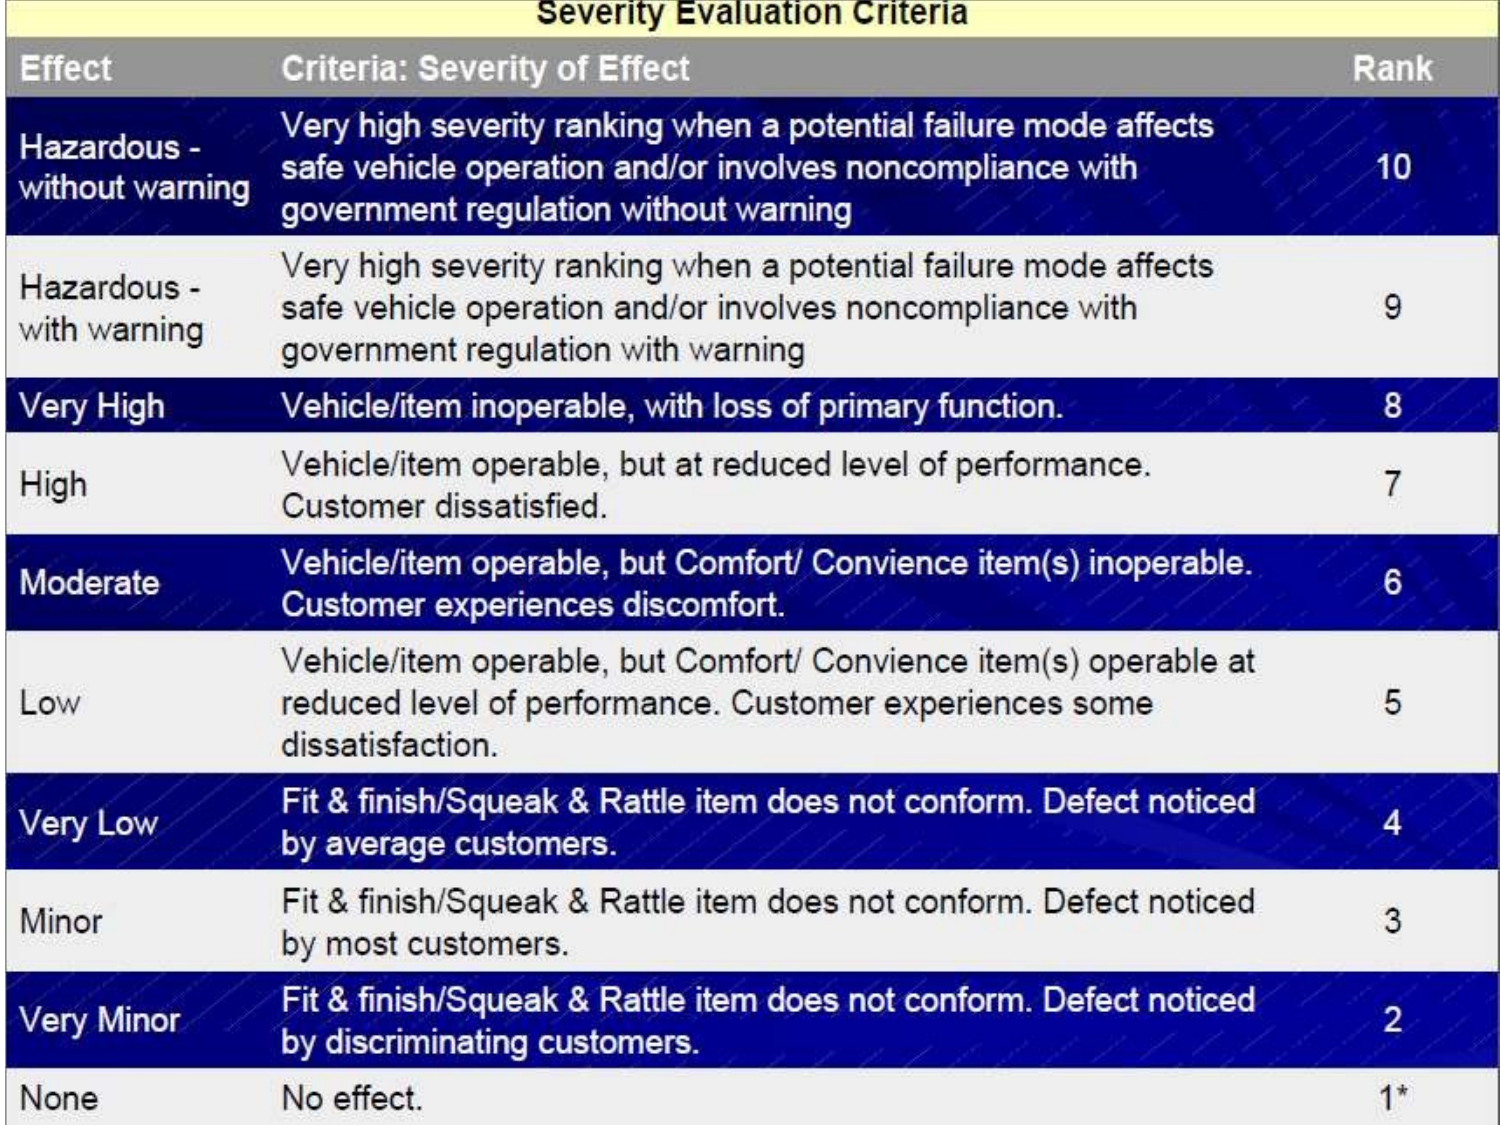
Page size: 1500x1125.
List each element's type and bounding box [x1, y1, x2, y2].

text_box [5, 0, 1500, 1125]
